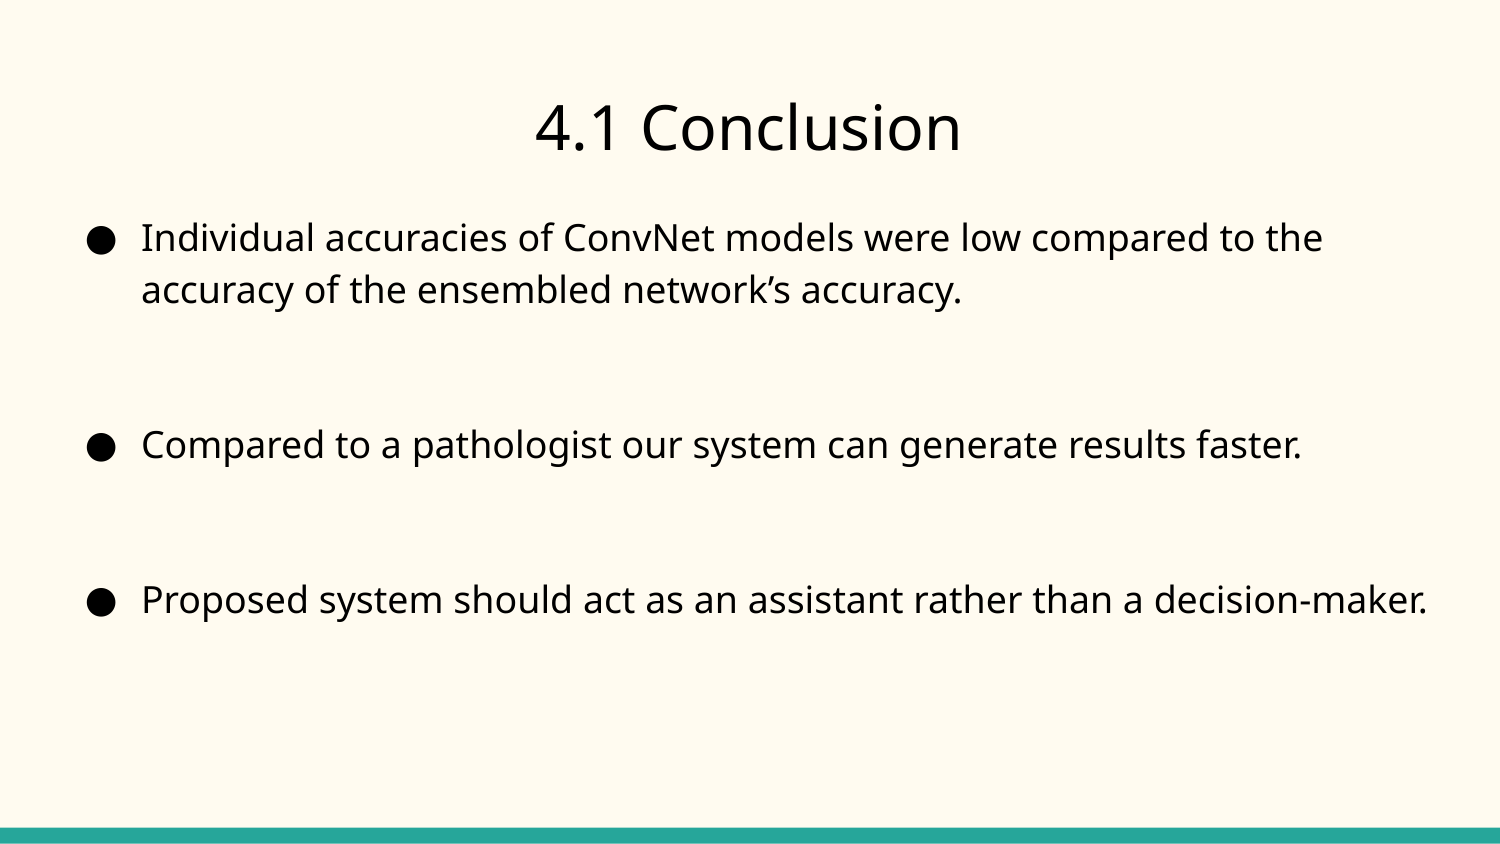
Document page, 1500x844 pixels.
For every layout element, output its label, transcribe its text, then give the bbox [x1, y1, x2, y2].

title 4.1 Conclusion [51, 72, 1449, 174]
list Individual accuracies of ConvNet models were low compared to the accuracy of the ensembled network’s accuracy. Compared to a pathologist our system can generate results faster. Proposed system should act as an assistant rather than a decision-maker. [51, 192, 1449, 750]
